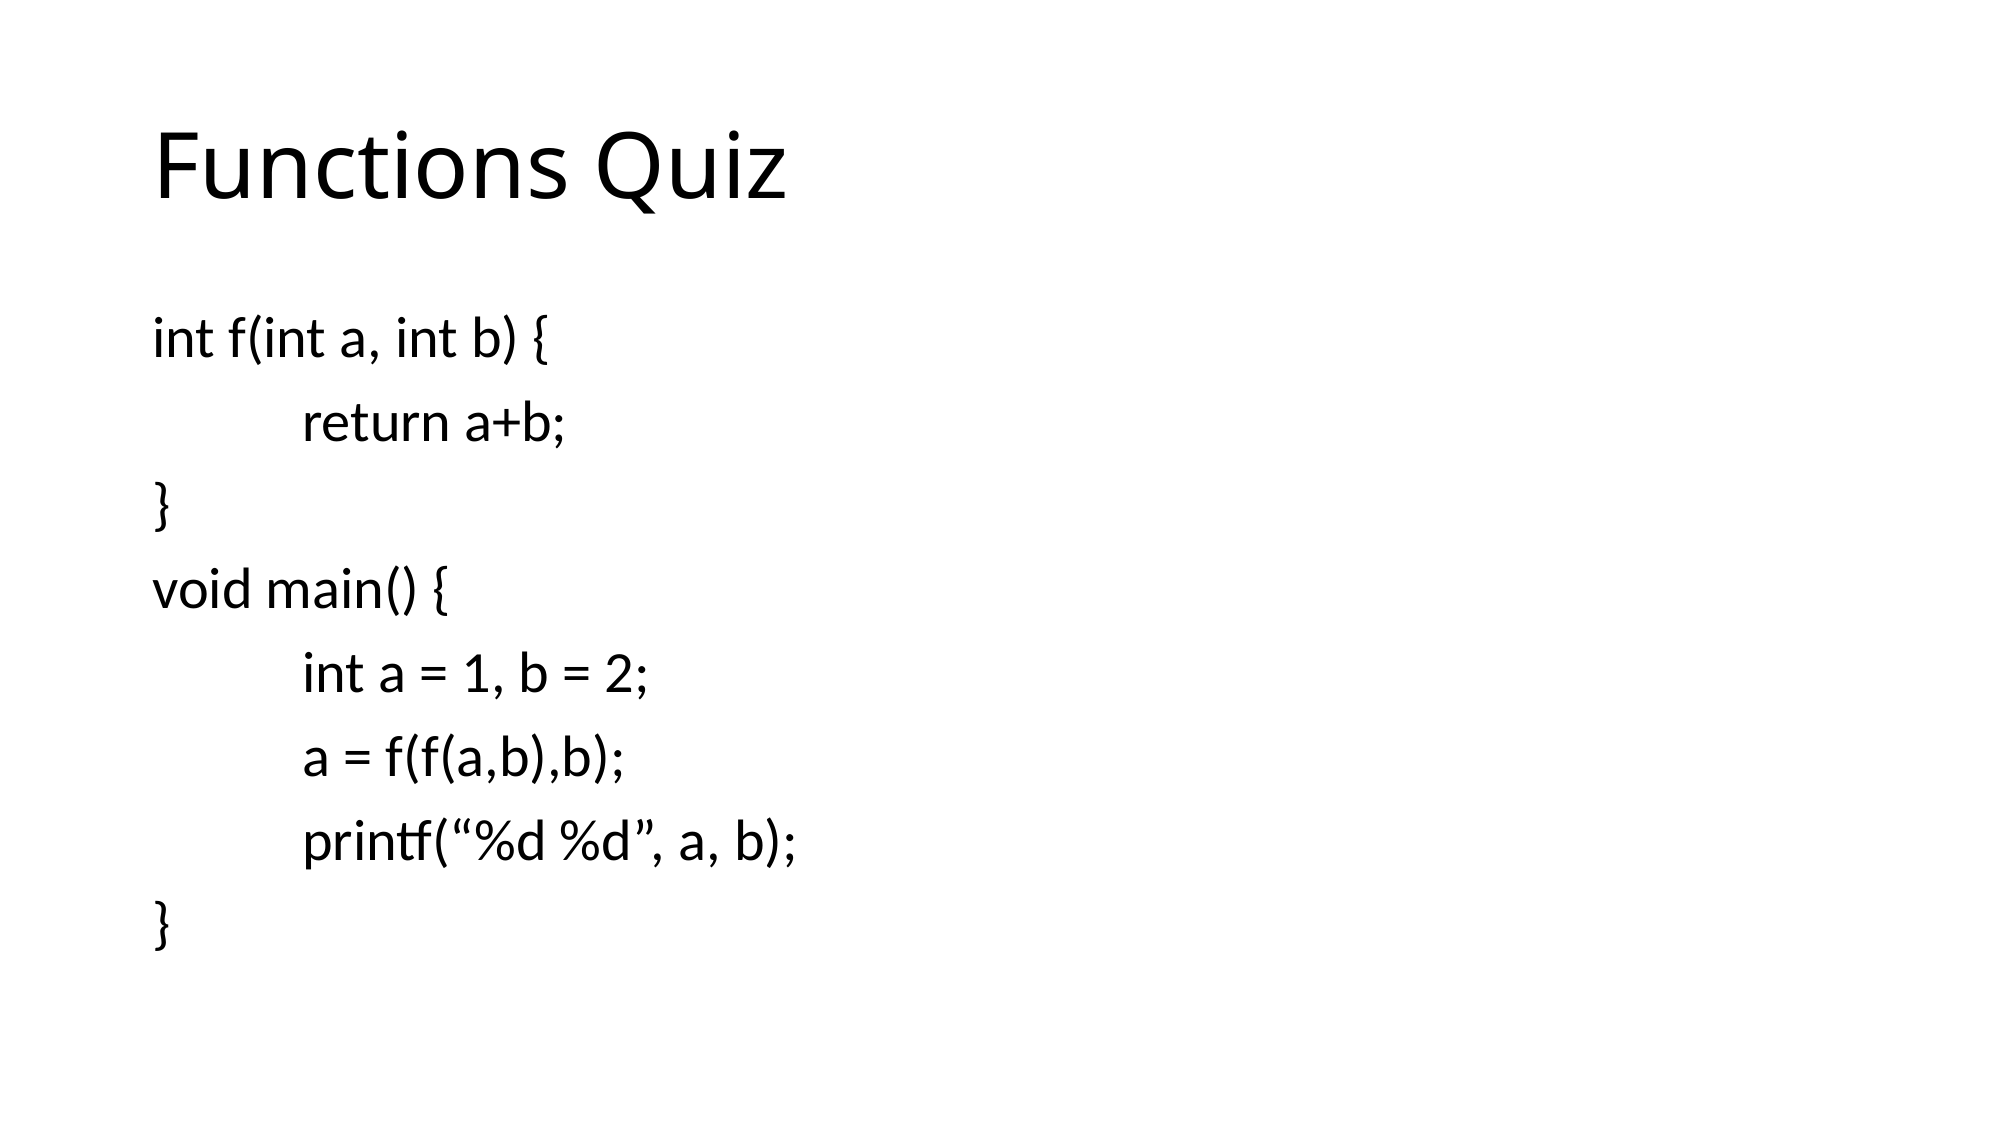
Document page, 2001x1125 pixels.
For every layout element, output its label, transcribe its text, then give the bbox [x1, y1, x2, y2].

title Functions Quiz [137, 59, 1863, 278]
list int f(int a, int b) { return a+b; } void main() { int a = 1, b = 2; a = f(f(a,b),b); printf(“%d %d”, a, b); } [137, 299, 1863, 1014]
